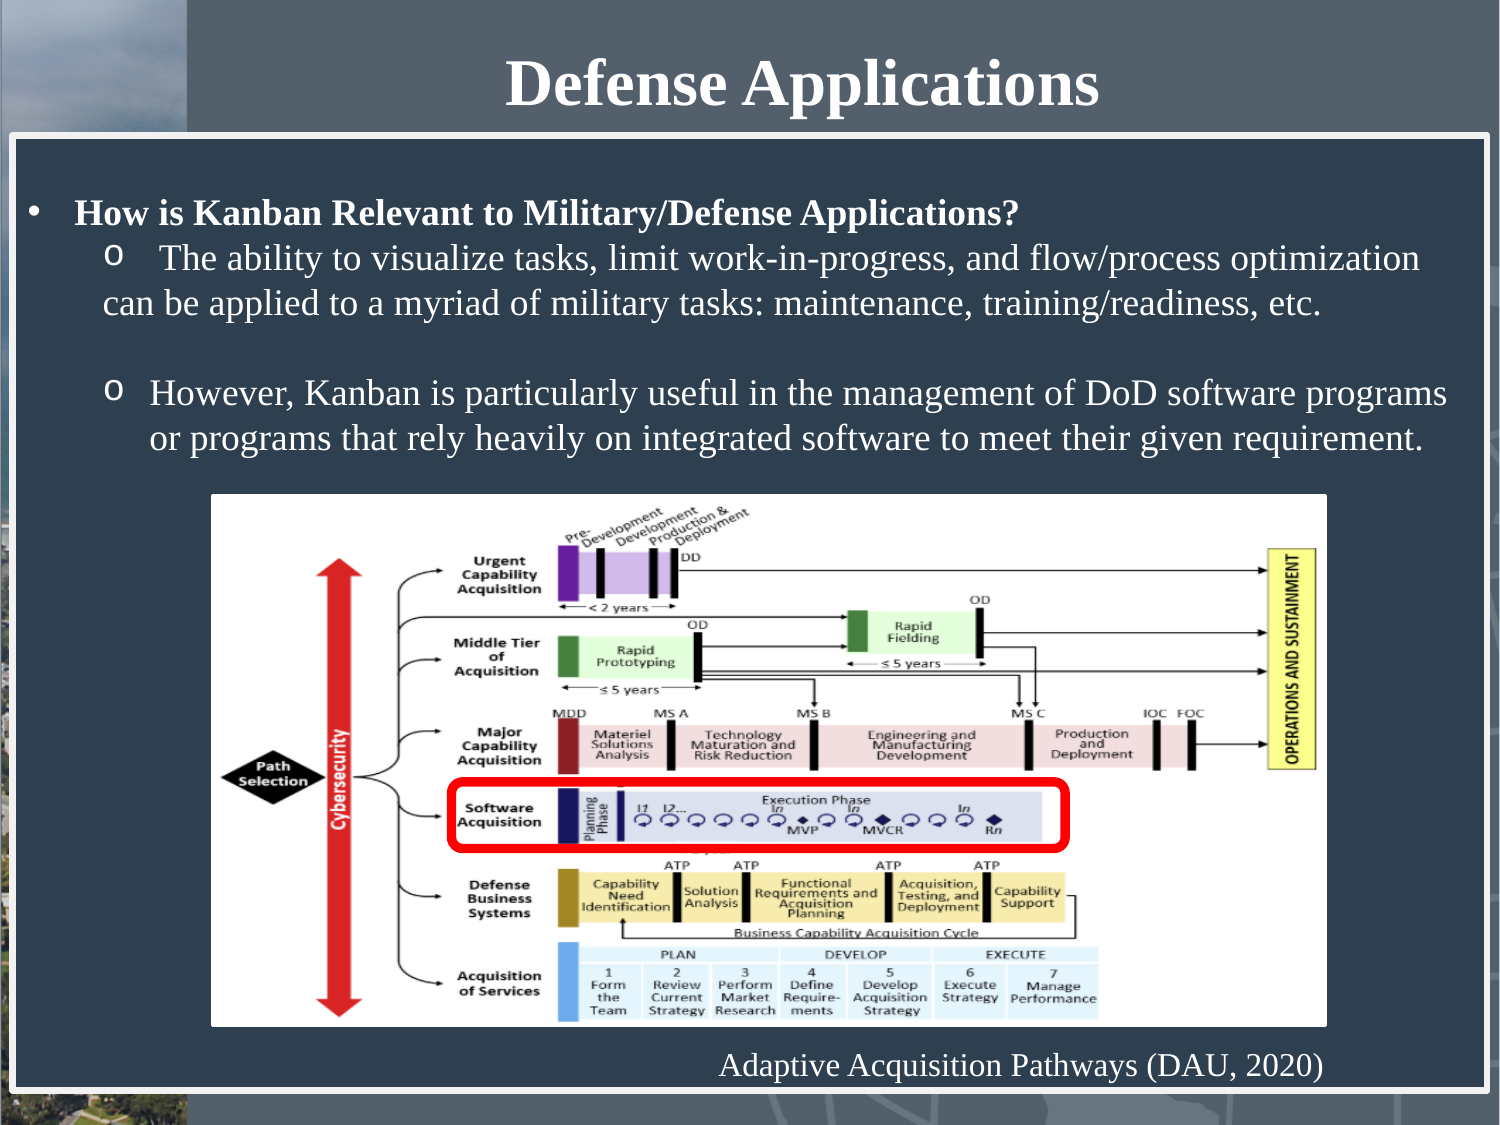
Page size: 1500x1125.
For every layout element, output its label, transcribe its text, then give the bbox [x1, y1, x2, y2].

text_box How is Kanban Relevant to Military/Defense Applications? The ability to visualize tasks, limit work-in-progress, and flow/process optimization can be applied to a myriad of military tasks: maintenance, training/readiness, etc. However, Kanban is particularly useful in the management of DoD software programs or programs that rely heavily on integrated software to meet their given requirement. Adaptive Acquisition Pathways (DAU, 2020) [12, 135, 1488, 1091]
picture [0, 0, 1500, 1125]
title Defense Applications [118, 21, 1488, 135]
